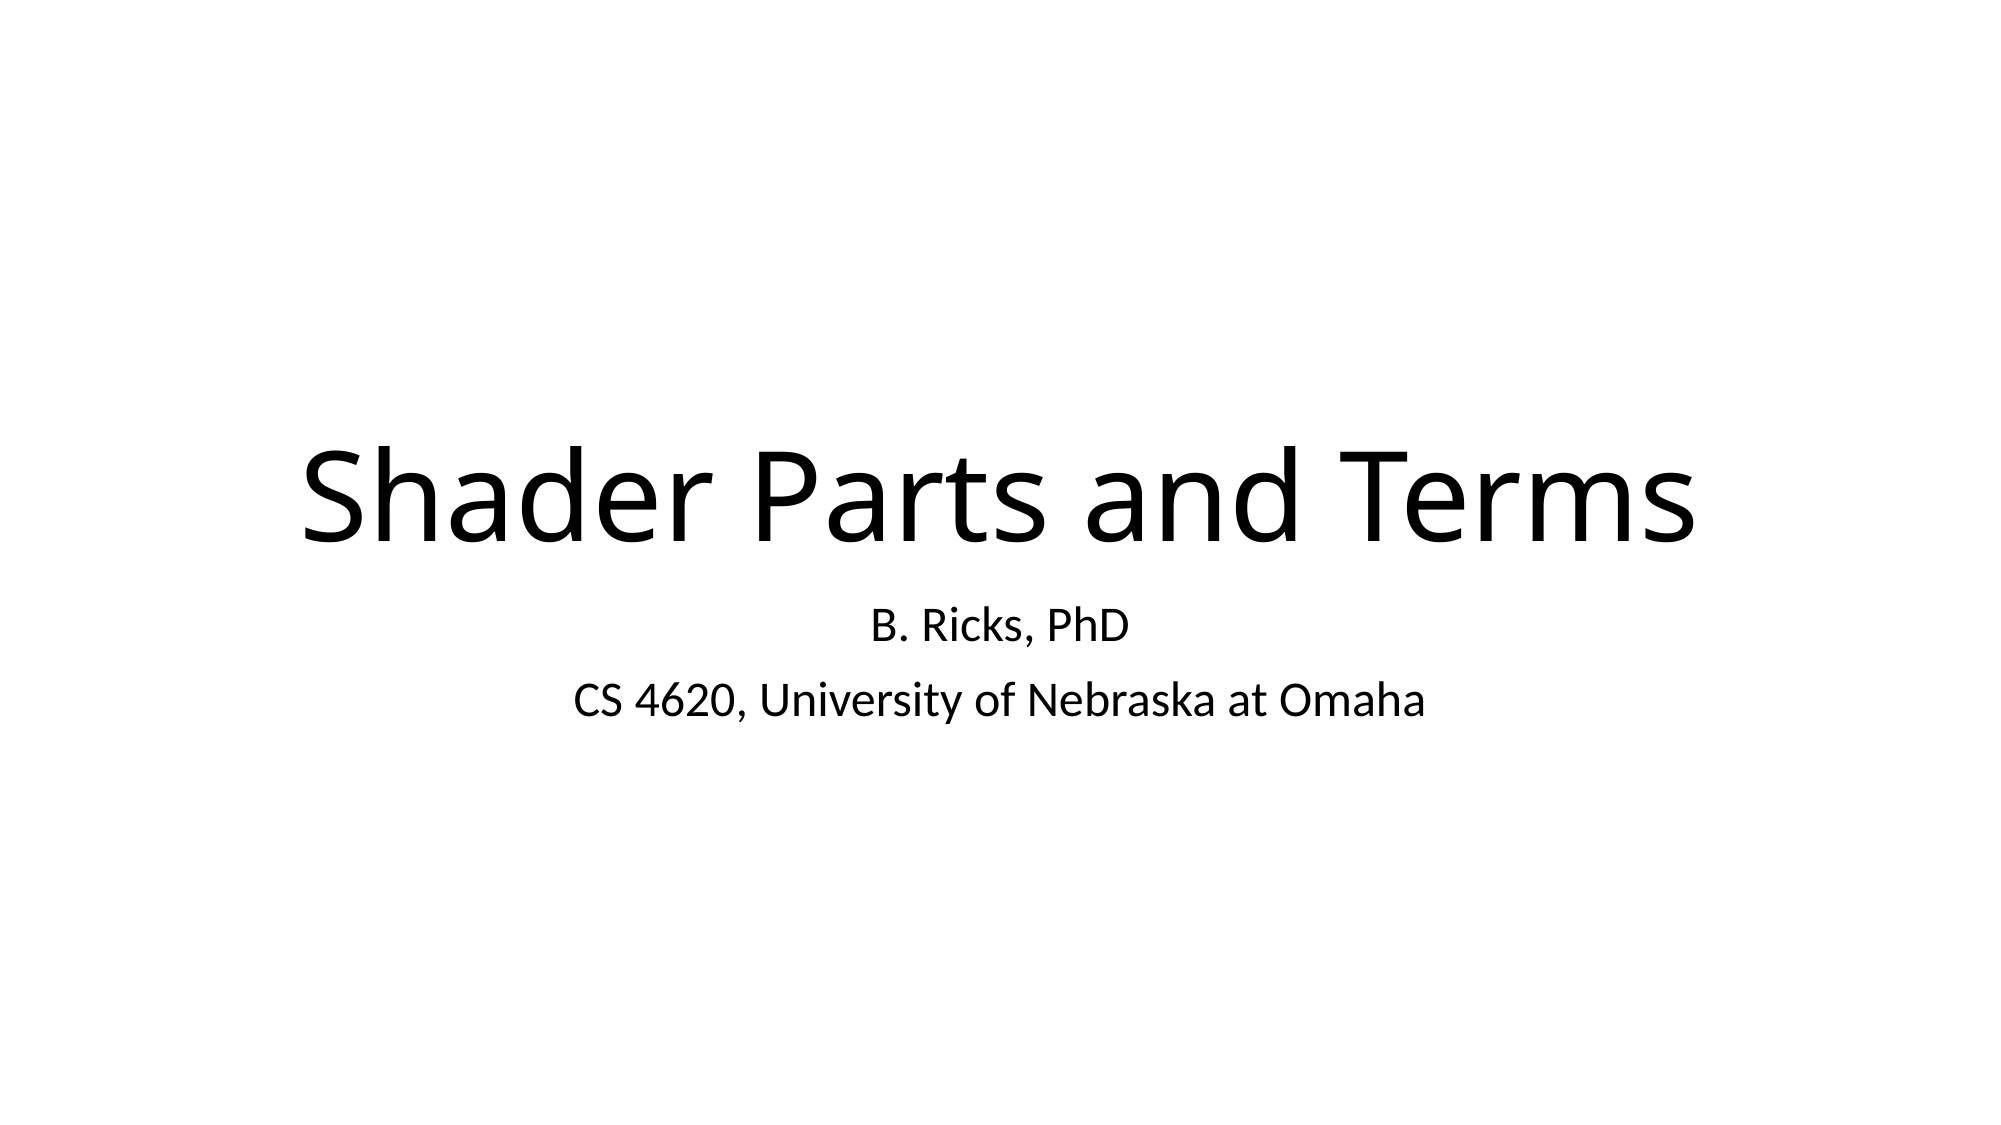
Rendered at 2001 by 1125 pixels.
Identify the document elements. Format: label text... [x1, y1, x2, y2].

title Shader Parts and Terms [249, 184, 1750, 576]
subtitle B. Ricks, PhD CS 4620, University of Nebraska at Omaha [249, 590, 1750, 863]
